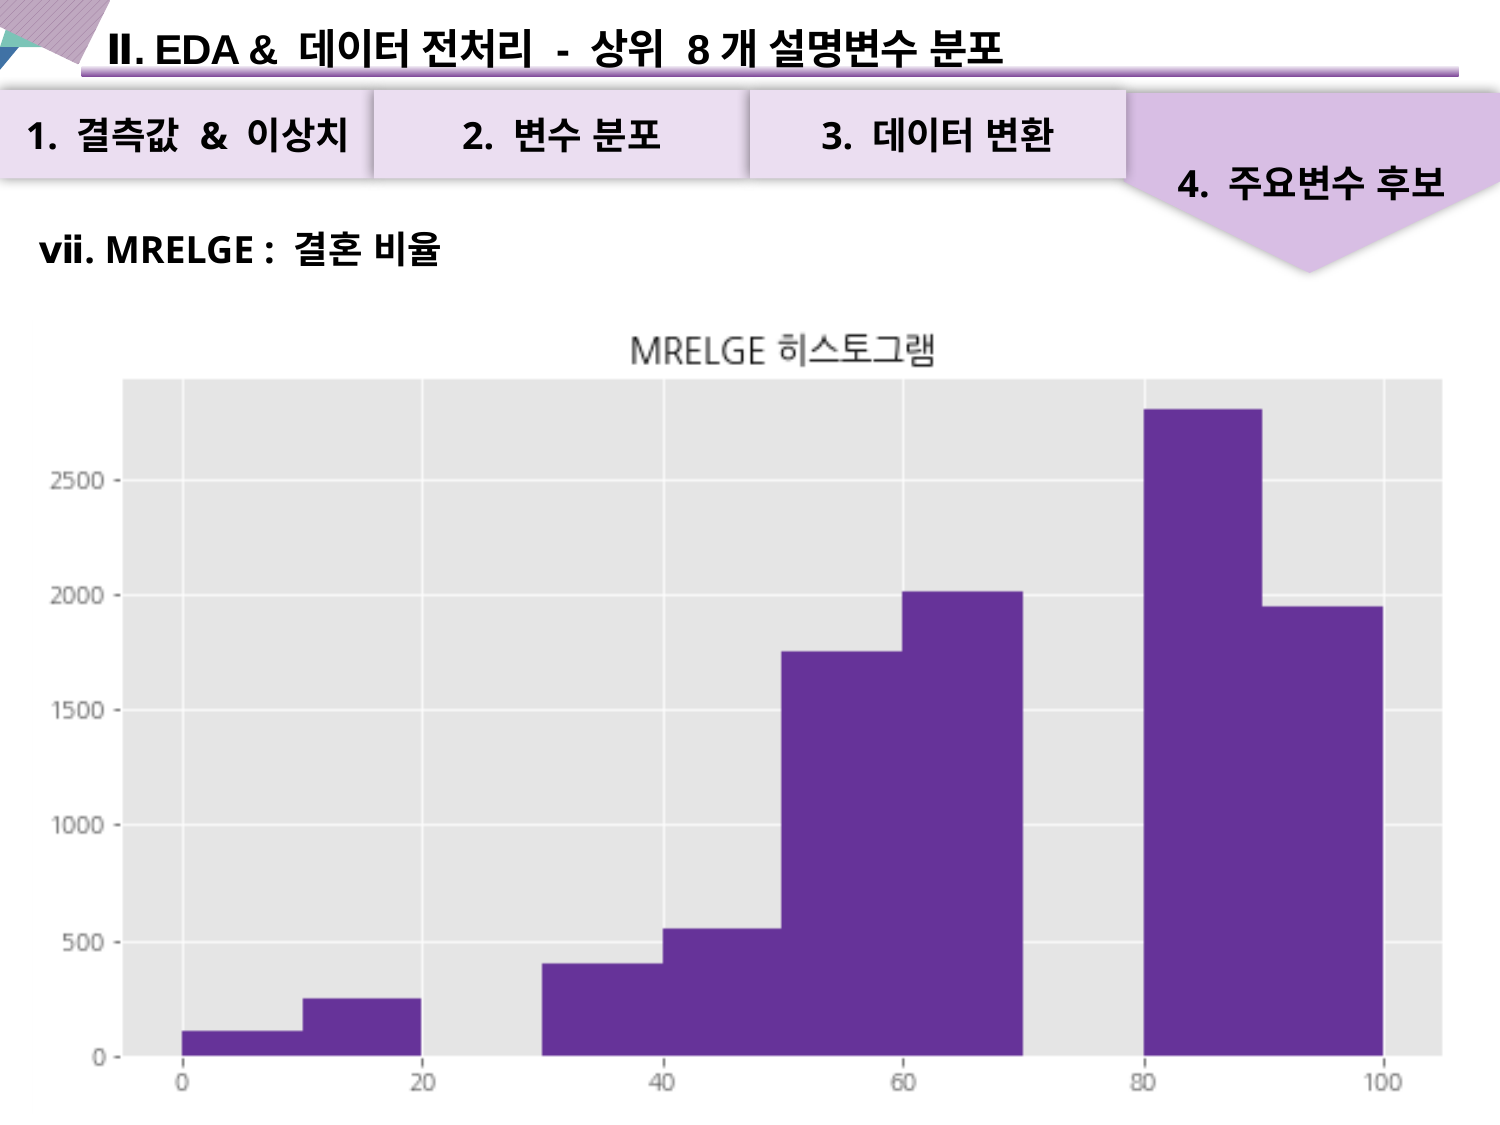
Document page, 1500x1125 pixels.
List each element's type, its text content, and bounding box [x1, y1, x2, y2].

text_box 1. 결측값 & 이상치 [0, 89, 365, 179]
picture [31, 320, 1469, 1114]
text_box 3. 데이터 변환 [749, 89, 1127, 179]
text_box ⅶ. MRELGE : 결혼 비율 [23, 219, 750, 279]
text_box 2. 변수 분포 [373, 89, 741, 179]
text_box Ⅱ. EDA & 데이터 전처리 - 상위 8개 설명변수 분포 [17, 0, 851, 67]
text_box 4. 주요변수 후보 [1129, 91, 1500, 275]
